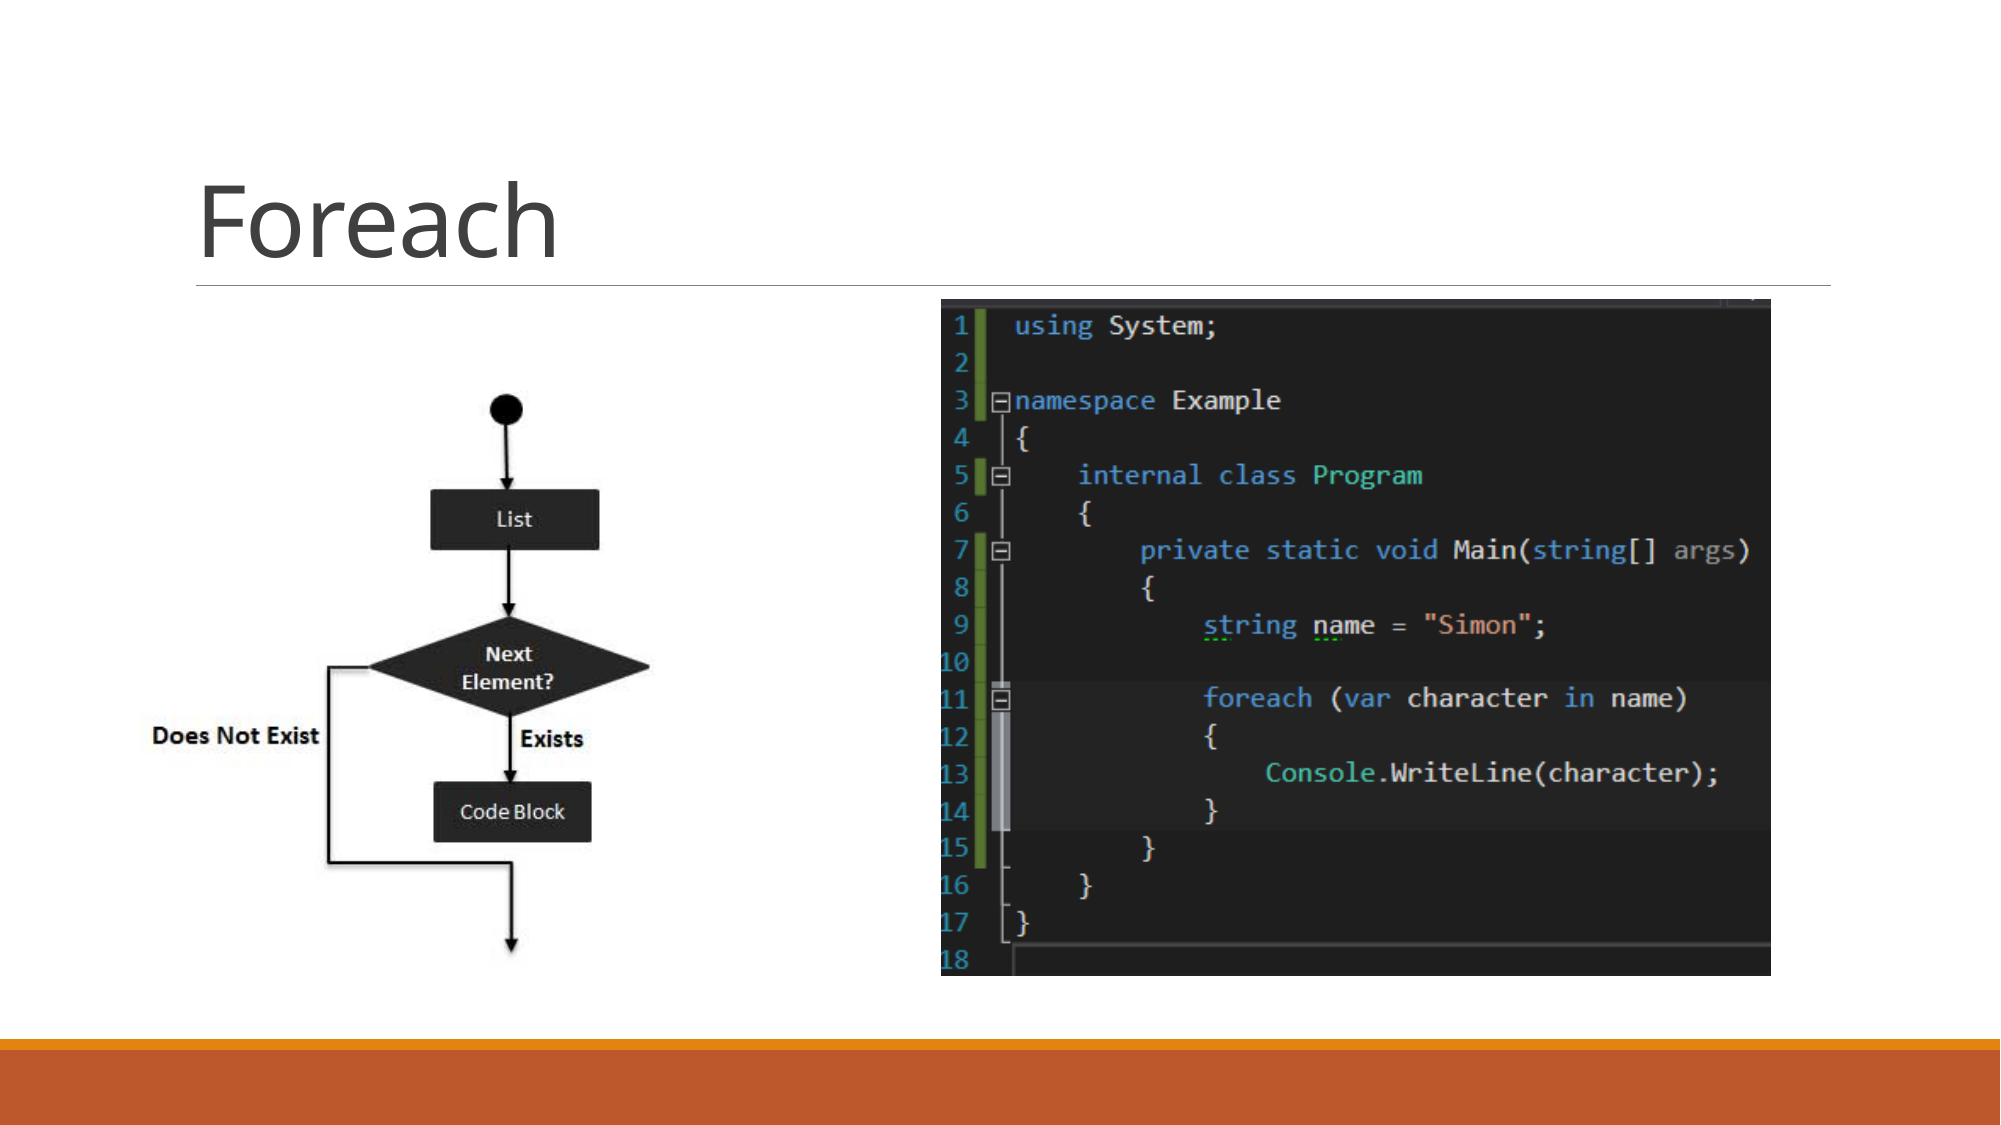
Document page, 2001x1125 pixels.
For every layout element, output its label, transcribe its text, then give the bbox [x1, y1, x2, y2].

title Foreach [180, 47, 1830, 285]
picture [116, 340, 905, 989]
picture [941, 298, 1772, 977]
